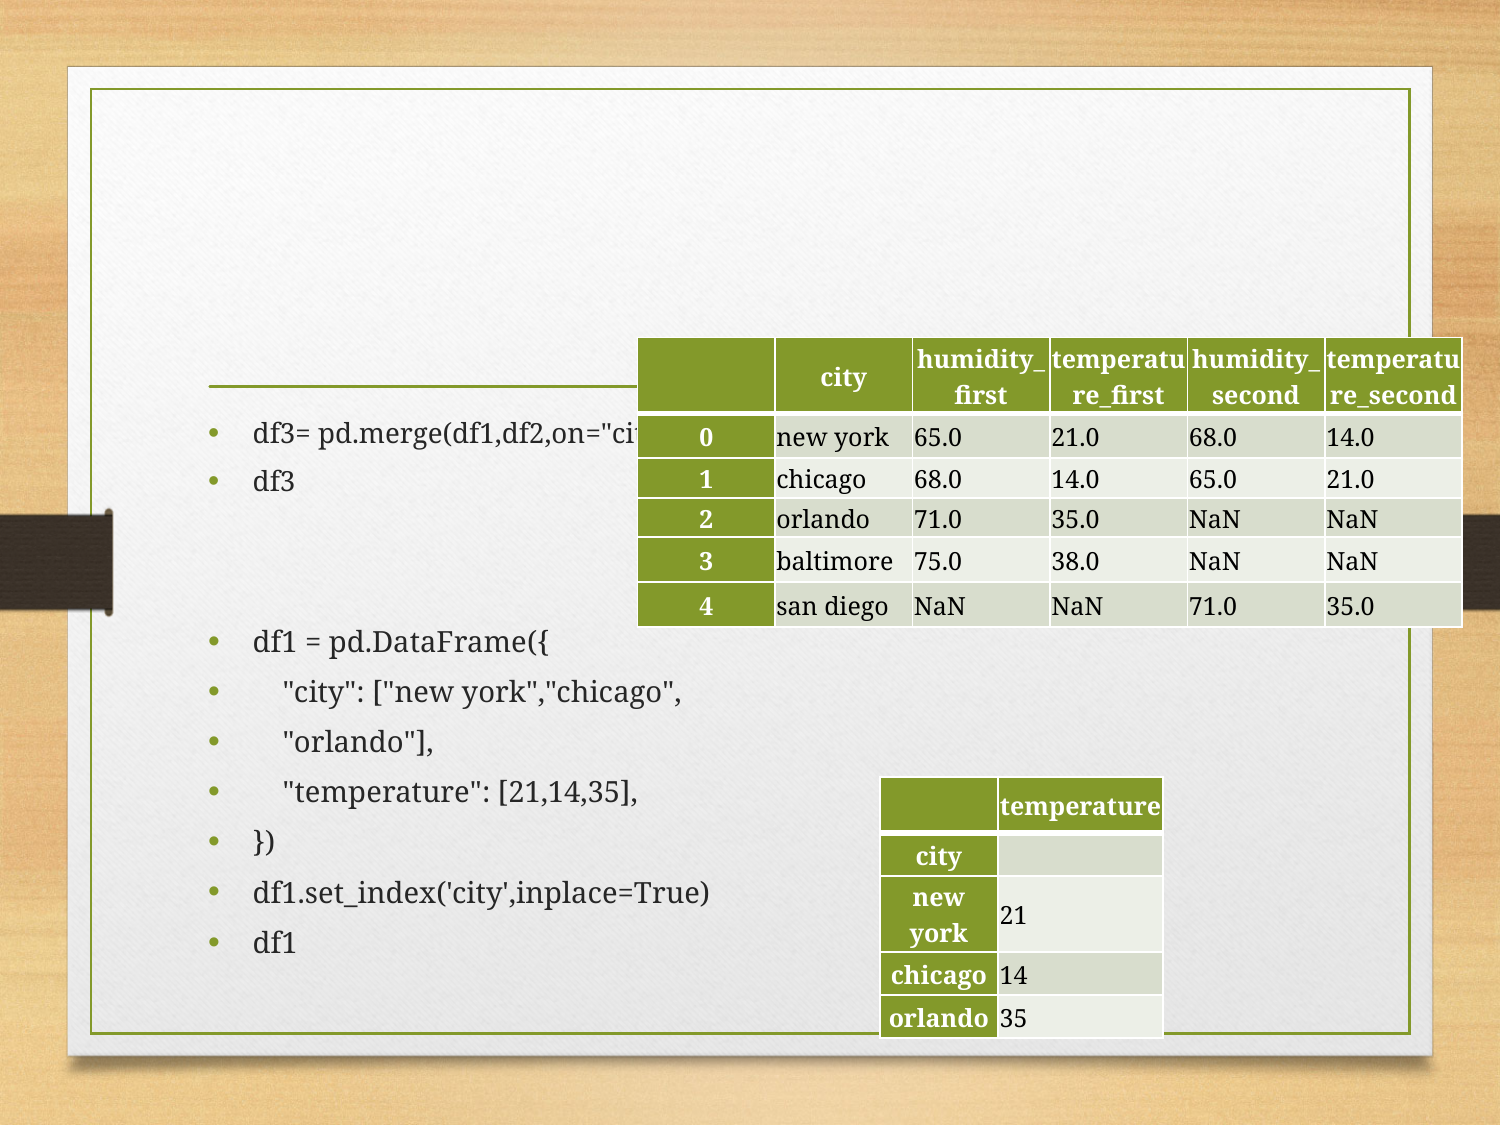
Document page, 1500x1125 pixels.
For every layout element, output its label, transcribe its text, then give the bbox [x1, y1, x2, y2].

table_cell new york [776, 416, 912, 457]
table_header temperature_first [1051, 338, 1187, 411]
table_cell 35.0 [1326, 583, 1461, 626]
table_cell 35.0 [1051, 499, 1187, 536]
list df3= pd.merge(df1,df2,on="city",how="outer", suffixes=('_first','_second')) df3 df1 = pd.DataFrame({ "city": ["new york","chicago", "orlando"], "temperature": [21,14,35], }) df1.set_index('city',inplace=True) df1 [193, 408, 1309, 974]
table_cell 1 [638, 459, 774, 497]
table_header temperature [999, 778, 1162, 830]
table_cell san diego [776, 583, 912, 626]
table_cell 21 [999, 877, 1162, 951]
table_header temperature_second [1326, 338, 1461, 411]
table_cell NaN [1188, 499, 1324, 536]
table_cell city [881, 836, 997, 875]
table_cell 68.0 [1188, 416, 1324, 457]
table_cell NaN [1188, 538, 1324, 581]
table_cell NaN [913, 583, 1049, 626]
table_cell [999, 836, 1162, 875]
table_cell 71.0 [1188, 583, 1324, 626]
table_cell chicago [881, 953, 997, 994]
table_cell NaN [1326, 538, 1461, 581]
table_cell 71.0 [913, 499, 1049, 536]
table_cell 38.0 [1051, 538, 1187, 581]
table_cell 4 [638, 583, 774, 626]
table_cell 14.0 [1326, 416, 1461, 457]
picture [0, 0, 1500, 1125]
table_cell NaN [1326, 499, 1461, 536]
table_cell 68.0 [913, 459, 1049, 497]
table_cell 75.0 [913, 538, 1049, 581]
table_header humidity_second [1188, 338, 1324, 411]
table_header city [776, 338, 912, 411]
table_cell orlando [881, 996, 997, 1037]
table_cell orlando [776, 499, 912, 536]
table_cell 0 [638, 416, 774, 457]
table_cell new york [881, 877, 997, 951]
table_cell 35 [999, 996, 1162, 1037]
table_cell 65.0 [1188, 459, 1324, 497]
table_cell 14.0 [1051, 459, 1187, 497]
table_cell NaN [1051, 583, 1187, 626]
table_header [638, 338, 774, 411]
table_header humidity_first [913, 338, 1049, 411]
table_cell 3 [638, 538, 774, 581]
table_cell 2 [638, 499, 774, 536]
table_cell 21.0 [1051, 416, 1187, 457]
table_header [881, 778, 997, 830]
table_cell 21.0 [1326, 459, 1461, 497]
table_cell 14 [999, 953, 1162, 994]
table_cell 65.0 [913, 416, 1049, 457]
table_cell chicago [776, 459, 912, 497]
table_cell baltimore [776, 538, 912, 581]
